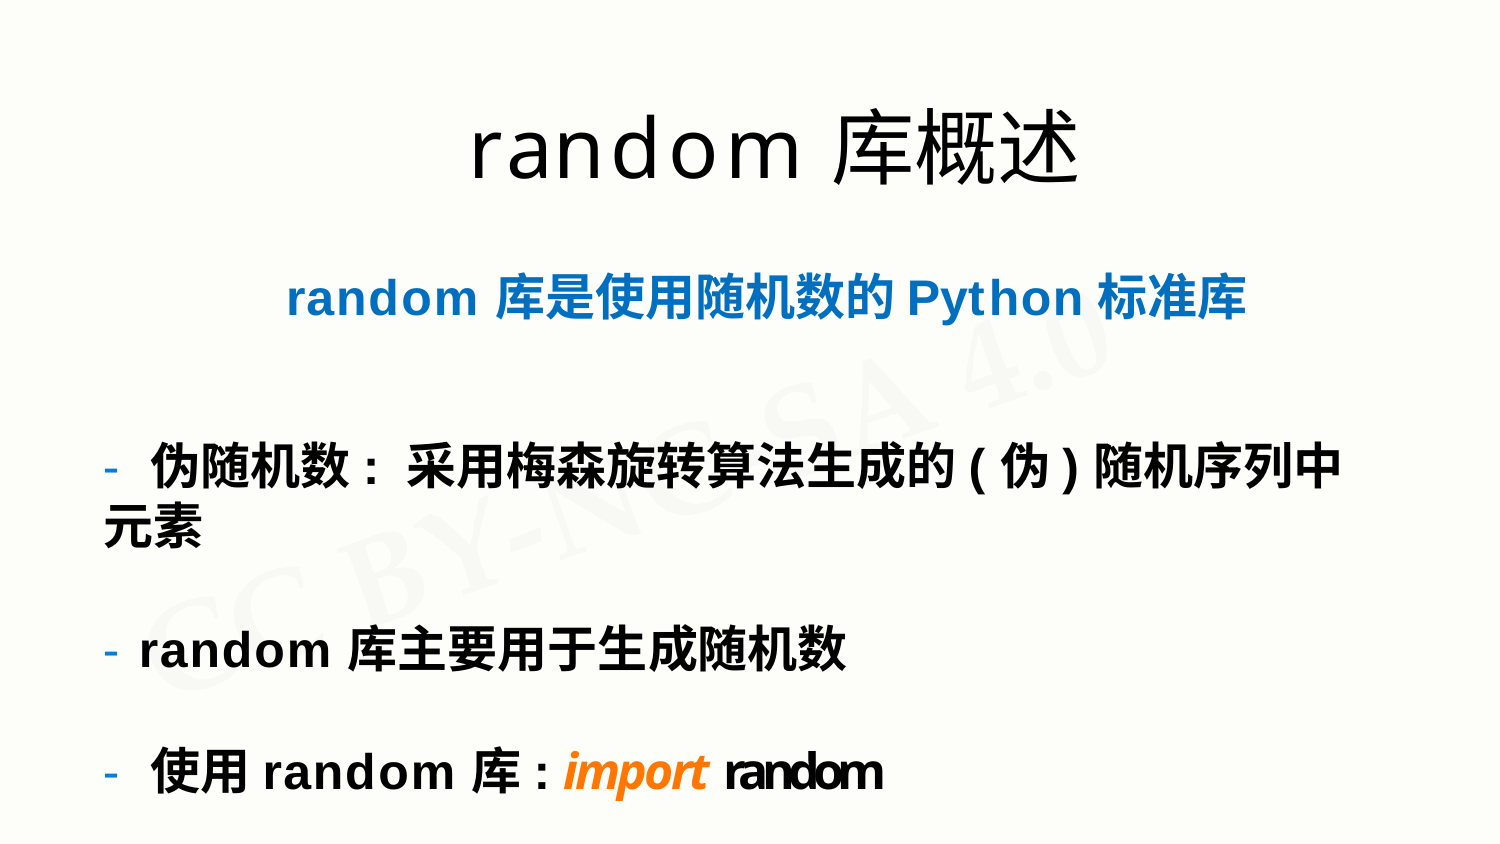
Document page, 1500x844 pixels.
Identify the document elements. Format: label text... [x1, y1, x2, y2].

title random库概述 [285, 95, 1215, 237]
text_box random库是使用随机数的Python标准库 - 伪随机数: 采用梅森旋转算法生成的(伪)随机序列中元素 - random库主要用于生成随机数 - 使用random库: import random [101, 265, 1361, 800]
